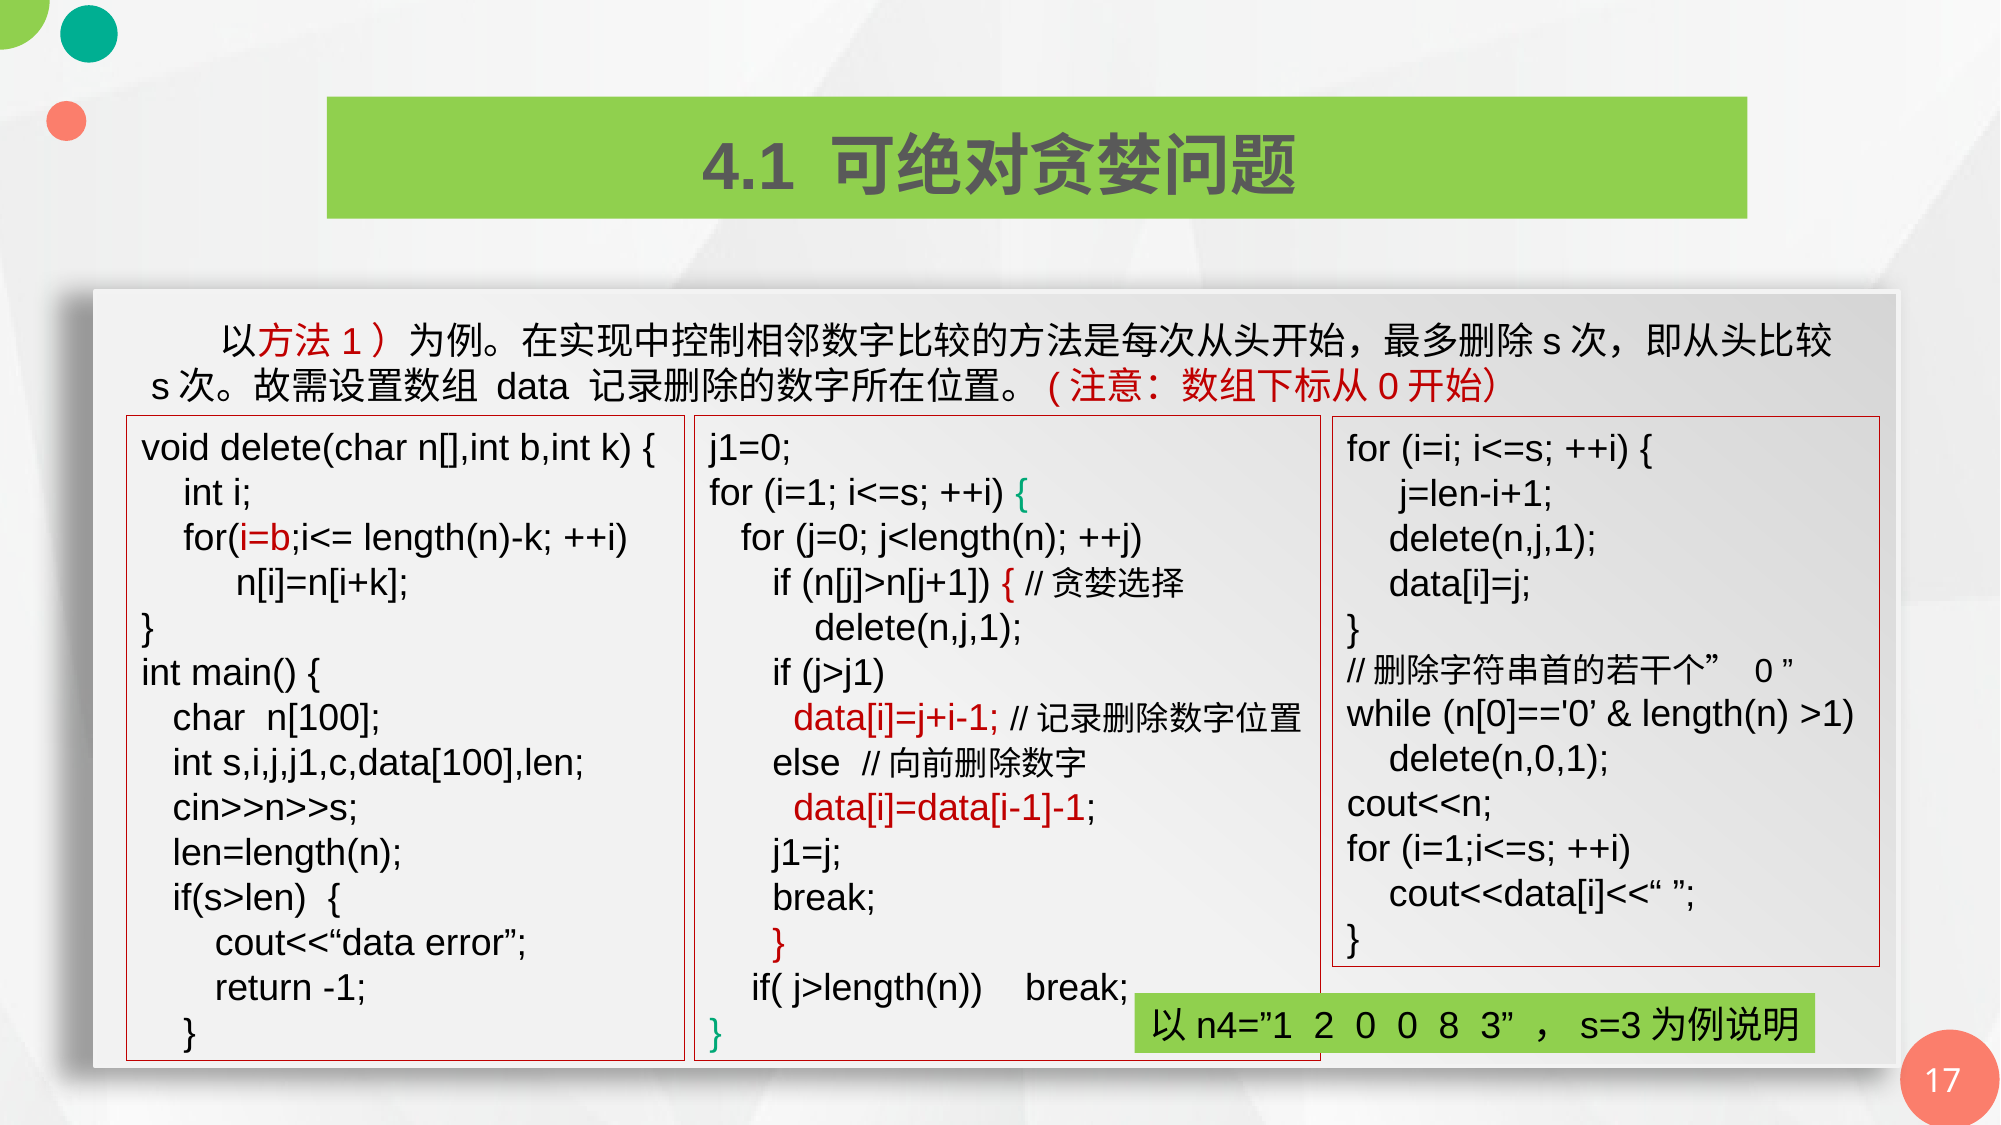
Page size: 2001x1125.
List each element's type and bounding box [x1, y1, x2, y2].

text_box [95, 96, 1899, 1067]
text_box [0, 0, 2000, 1125]
